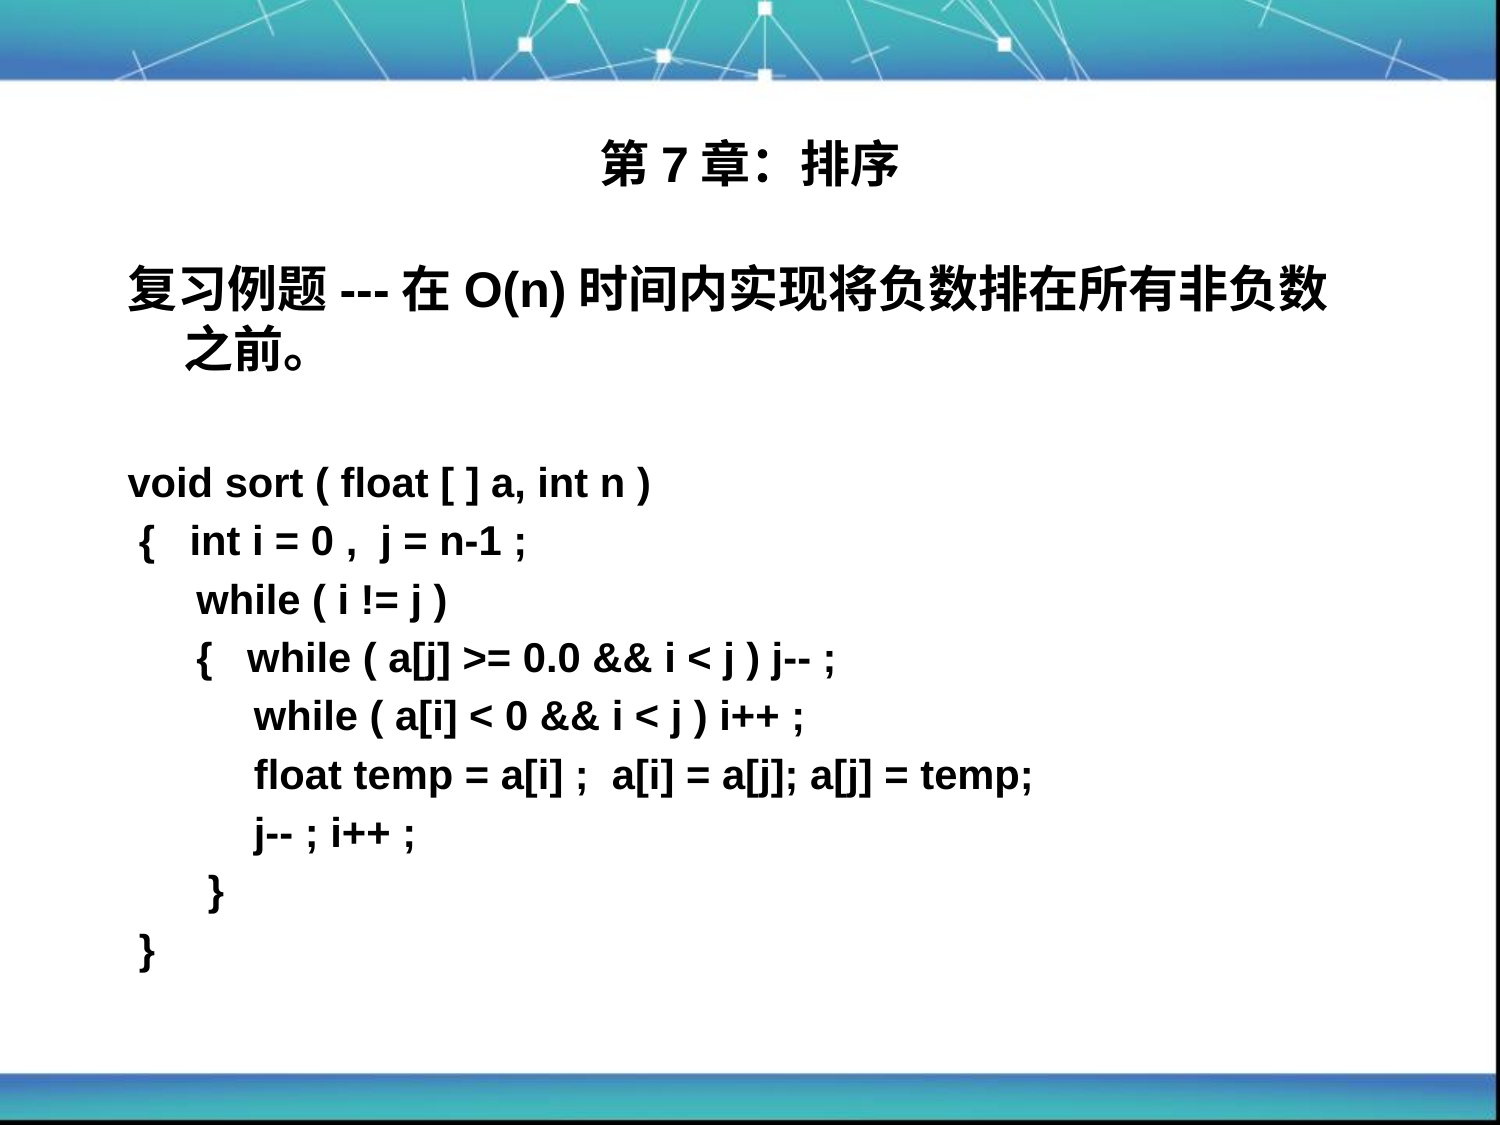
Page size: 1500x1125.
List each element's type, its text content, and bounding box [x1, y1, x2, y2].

title 第7章：排序 [112, 99, 1388, 225]
picture [0, 0, 1500, 1125]
list 复习例题---在O(n)时间内实现将负数排在所有非负数之前。 void sort ( float [ ] a, int n ) { int i = 0 , j = n-1 ; while ( i != j ) { while ( a[j] >= 0.0 && i < j ) j-- ; while ( a[i] < 0 && i < j ) i++ ; float temp = a[i] ; a[i] = a[j]; a[j] = temp; j-- ; i++ ; } } [112, 249, 1388, 1000]
